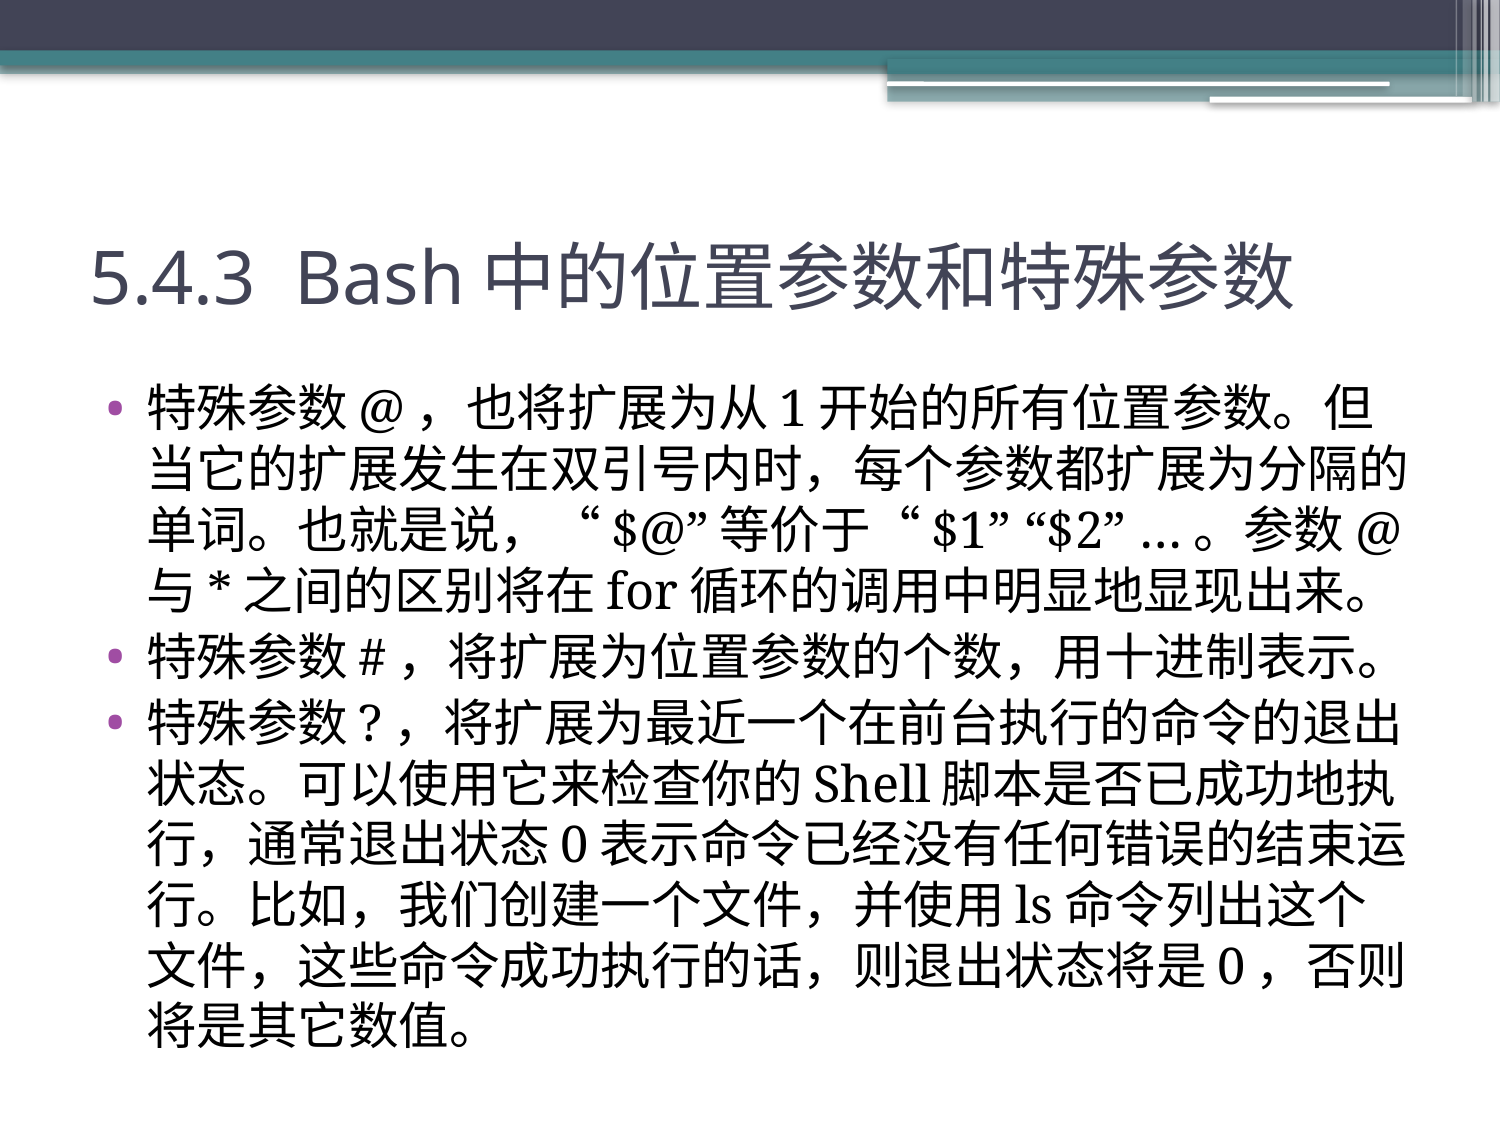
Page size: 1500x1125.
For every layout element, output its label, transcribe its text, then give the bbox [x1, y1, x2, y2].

title 5.4.3 Bash中的位置参数和特殊参数 [75, 187, 1425, 363]
list 特殊参数@，也将扩展为从1开始的所有位置参数。但当它的扩展发生在双引号内时，每个参数都扩展为分隔的单词。也就是说，“$@”等价于“$1” “$2” …。参数@与*之间的区别将在for循环的调用中明显地显现出来。 特殊参数#，将扩展为位置参数的个数，用十进制表示。 特殊参数?，将扩展为最近一个在前台执行的命令的退出状态。可以使用它来检查你的Shell脚本是否已成功地执行，通常退出状态0表示命令已经没有任何错误的结束运行。比如，我们创建一个文件，并使用ls命令列出这个文件，这些命令成功执行的话，则退出状态将是0，否则将是其它数值。 [75, 368, 1425, 1079]
